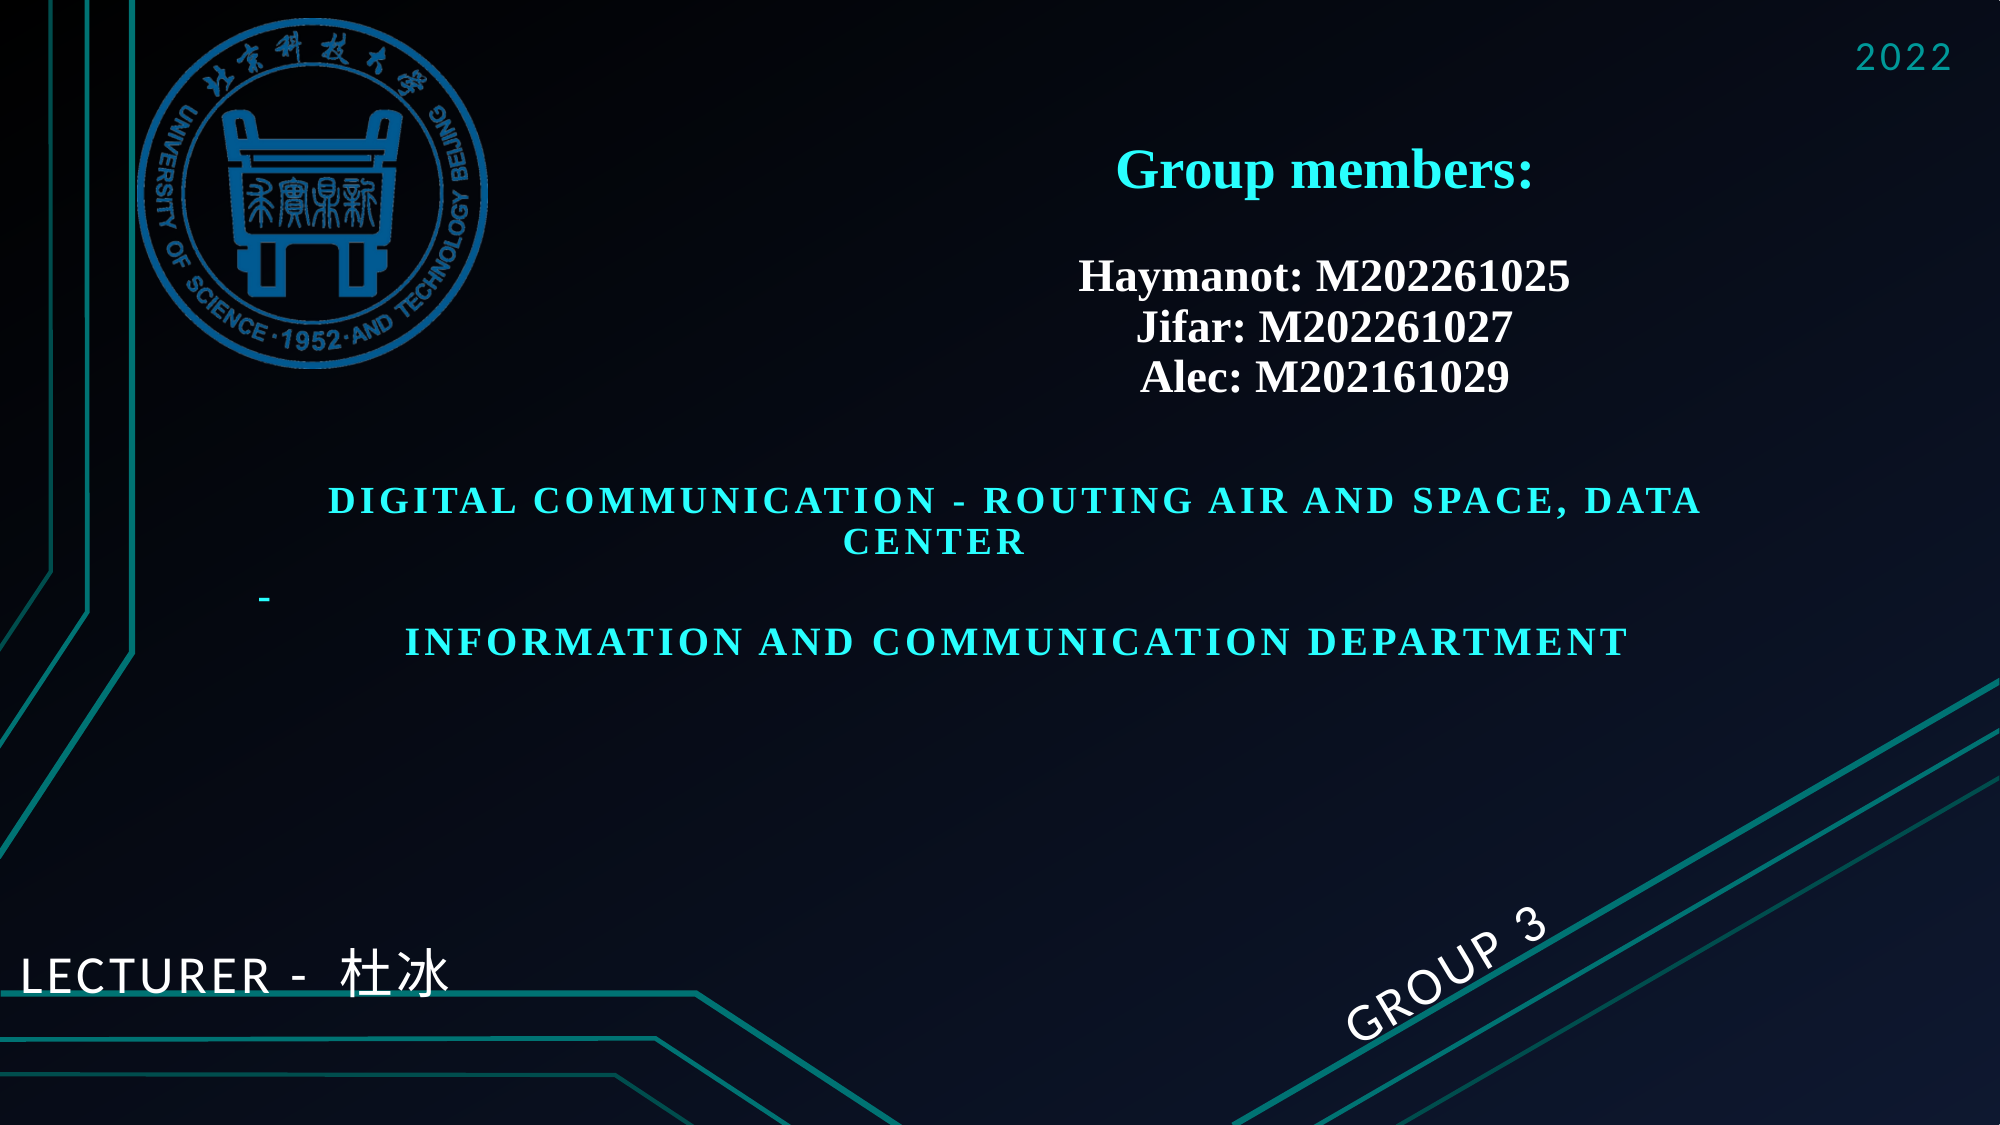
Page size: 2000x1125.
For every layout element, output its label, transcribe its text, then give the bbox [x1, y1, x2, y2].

text_box GROUP 3 [1312, 750, 1785, 1077]
picture [136, 18, 488, 369]
subtitle DIGITAL Communication - ROUTING AIR AND SPACE, DATA CENTER - information and communication department [99, 470, 1796, 791]
text_box Group members: Haymanot: M202261025 Jifar: M202261027 Alec: M202161029 [699, 124, 1951, 413]
text_box 2022 [1821, 24, 1980, 91]
text_box Lecturer - 杜冰 [0, 937, 569, 1016]
